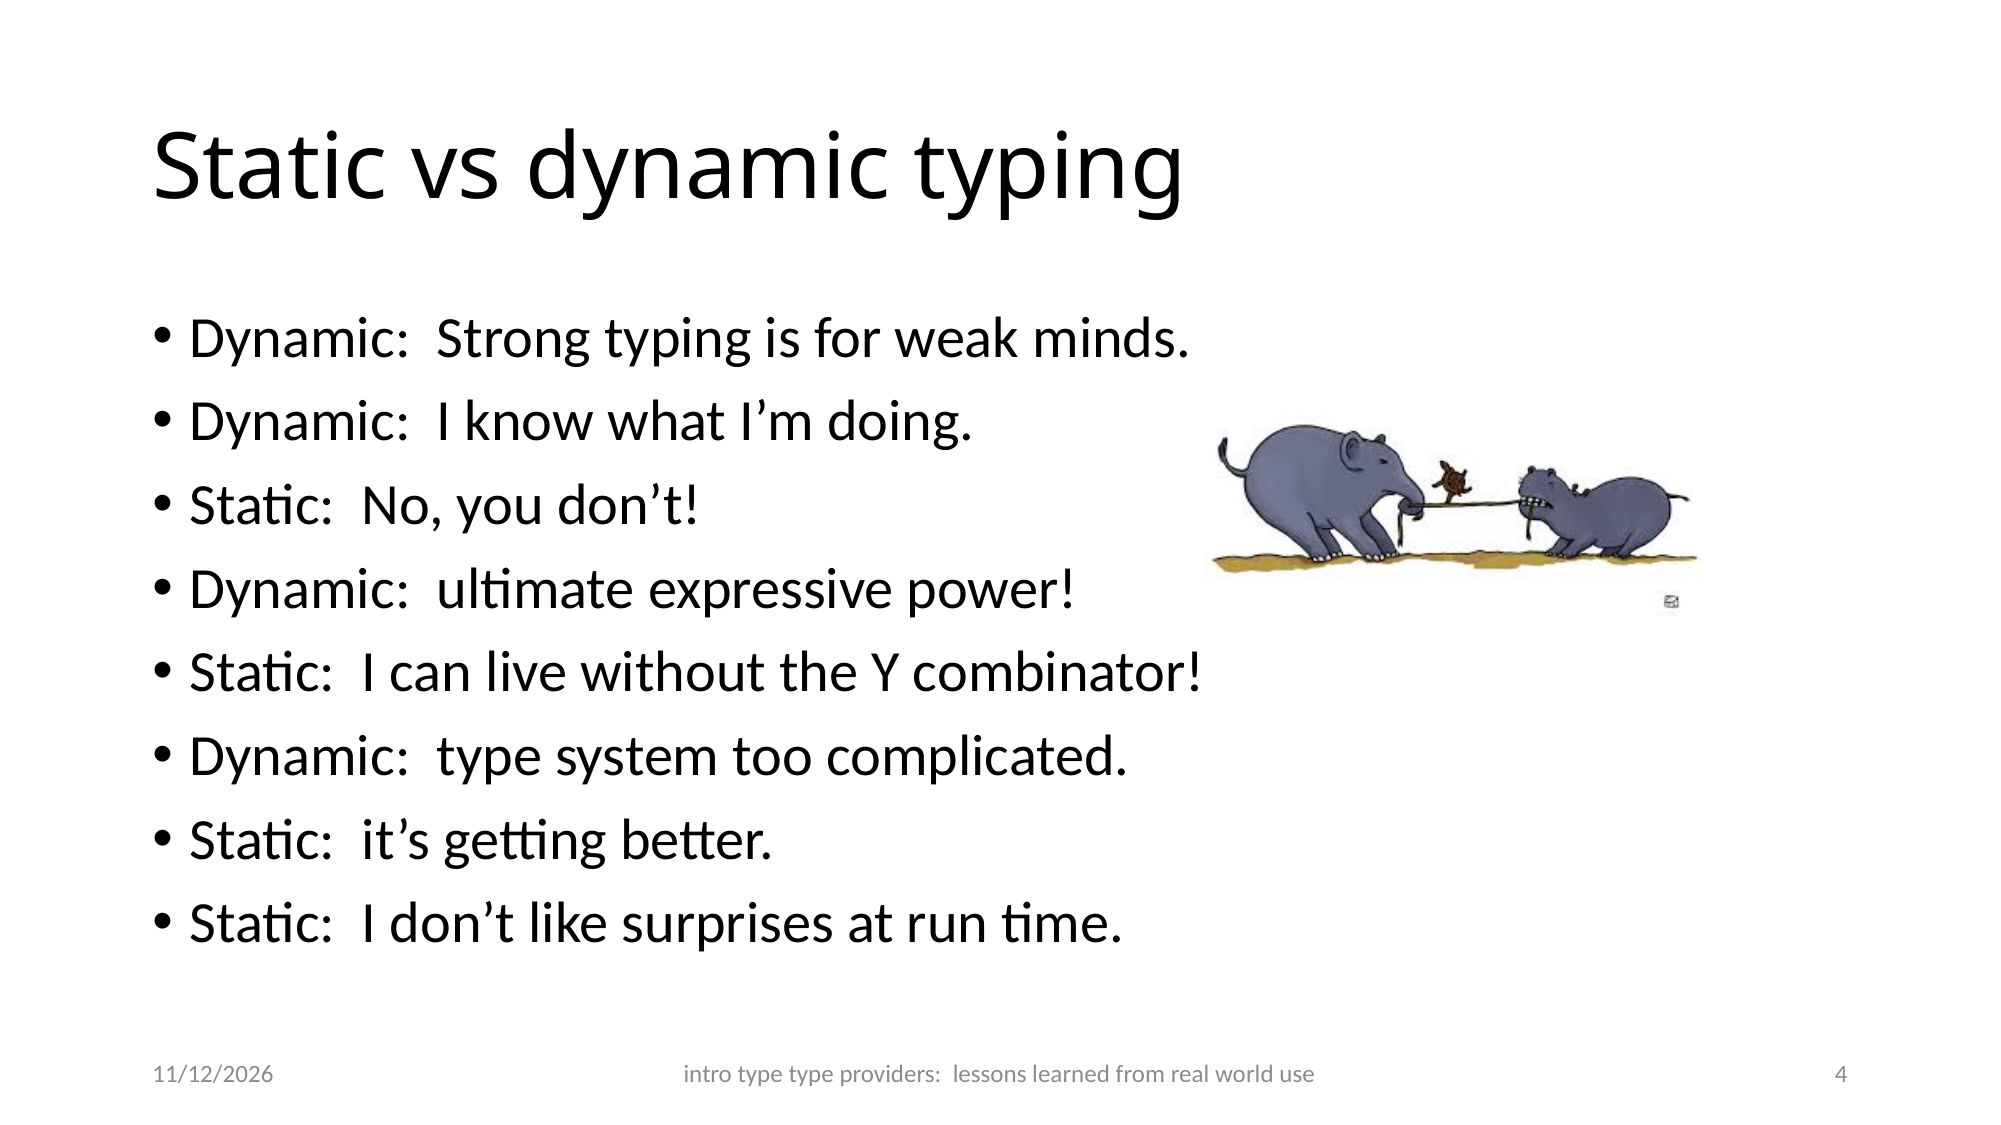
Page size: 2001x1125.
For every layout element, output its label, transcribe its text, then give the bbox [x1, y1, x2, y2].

list Dynamic: Strong typing is for weak minds. Dynamic: I know what I’m doing. Static: No, you don’t! Dynamic: ultimate expressive power! Static: I can live without the Y combinator! Dynamic: type system too complicated. Static: it’s getting better. Static: I don’t like surprises at run time. [137, 299, 1863, 1014]
picture [1204, 378, 1702, 627]
footer intro type type providers: lessons learned from real world use [662, 1042, 1338, 1103]
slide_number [137, 1042, 588, 1103]
title Static vs dynamic typing [137, 59, 1863, 278]
slide_number 4 [1412, 1042, 1863, 1103]
